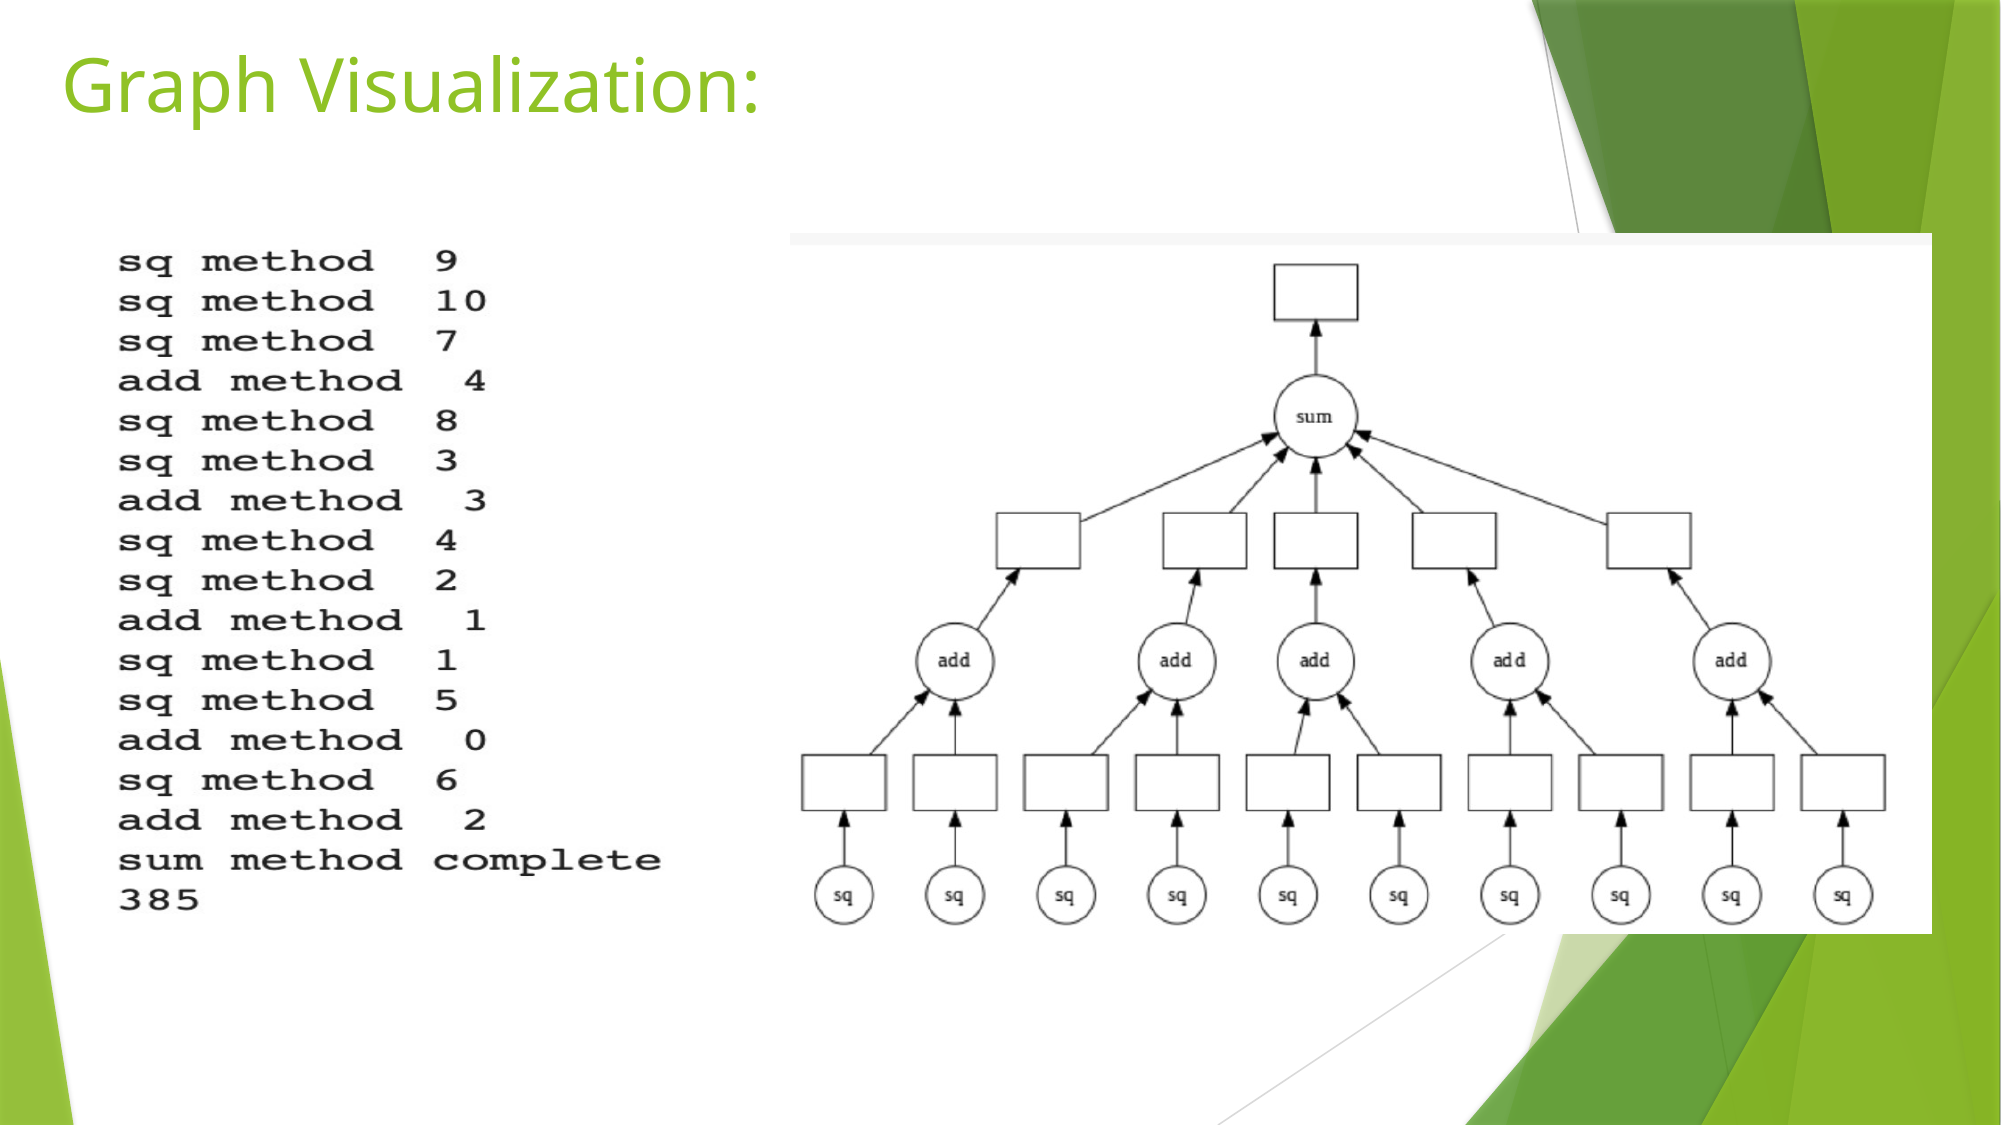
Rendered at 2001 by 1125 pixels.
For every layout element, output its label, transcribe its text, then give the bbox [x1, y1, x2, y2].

picture [67, 232, 731, 959]
picture [789, 232, 1933, 935]
title Graph Visualization: [46, 29, 942, 170]
